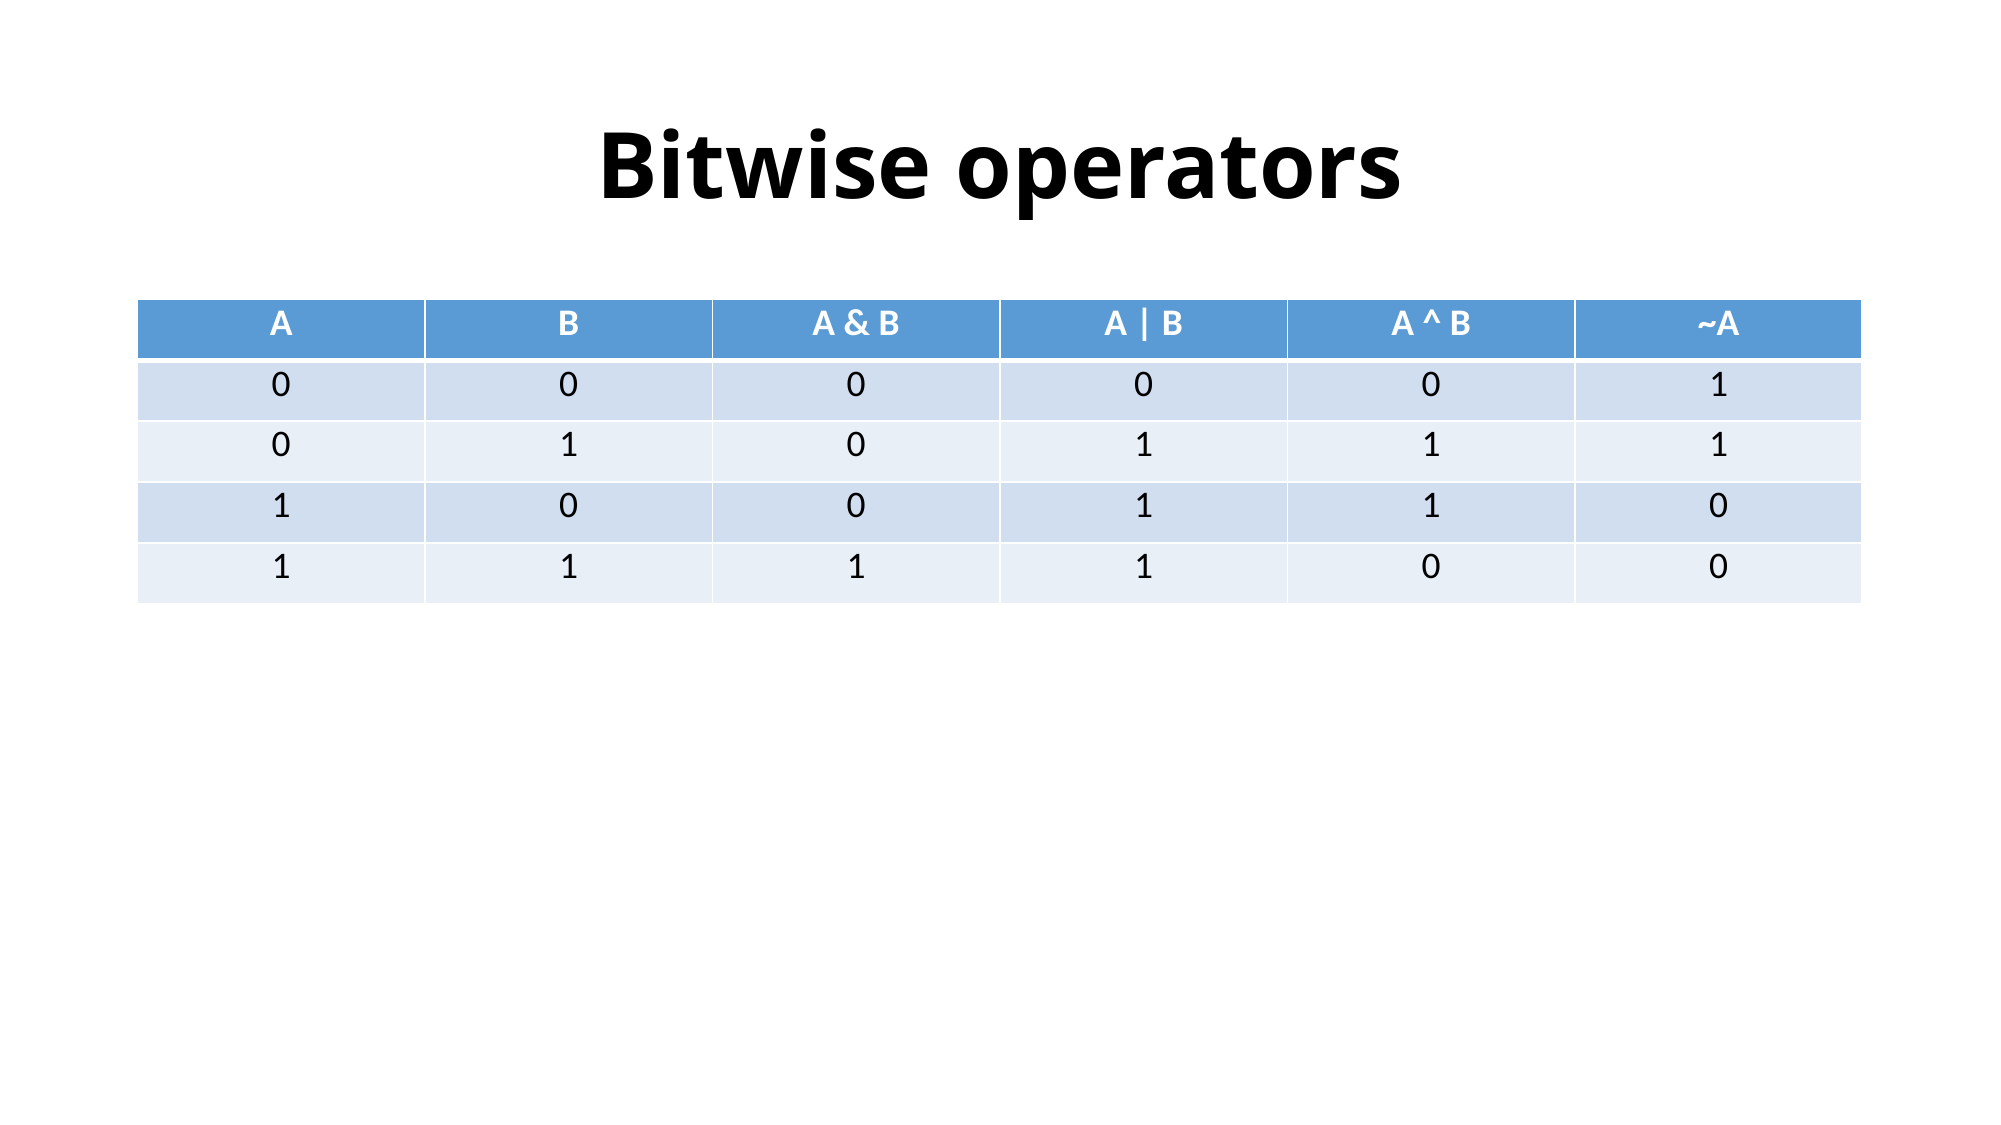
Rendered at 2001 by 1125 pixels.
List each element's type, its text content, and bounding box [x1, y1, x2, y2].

table_cell 1 [1288, 422, 1574, 481]
table_cell 1 [1576, 363, 1861, 420]
table_header ~A [1576, 300, 1861, 358]
table_cell 0 [1288, 544, 1574, 603]
table_header A & B [713, 300, 999, 358]
table_cell 1 [1288, 483, 1574, 542]
table_header B [426, 300, 712, 358]
table_cell 0 [426, 363, 712, 420]
table_cell 0 [1576, 544, 1861, 603]
table_cell 1 [426, 544, 712, 603]
table_header A [138, 300, 424, 358]
table_header A ^ B [1288, 300, 1574, 358]
table_cell 1 [713, 544, 999, 603]
table_cell 0 [138, 363, 424, 420]
table_cell 0 [713, 363, 999, 420]
table_cell 1 [426, 422, 712, 481]
table_cell 1 [1001, 544, 1287, 603]
table_cell 0 [713, 483, 999, 542]
title Bitwise operators [137, 59, 1863, 278]
table_cell 1 [1001, 422, 1287, 481]
table_cell 1 [138, 483, 424, 542]
table_cell 1 [1576, 422, 1861, 481]
table_cell 0 [138, 422, 424, 481]
table_cell 0 [1288, 363, 1574, 420]
table_cell 0 [1576, 483, 1861, 542]
table_cell 1 [1001, 483, 1287, 542]
table_header A | B [1001, 300, 1287, 358]
table_cell 0 [426, 483, 712, 542]
table_cell 1 [138, 544, 424, 603]
table_cell 0 [713, 422, 999, 481]
table_cell 0 [1001, 363, 1287, 420]
